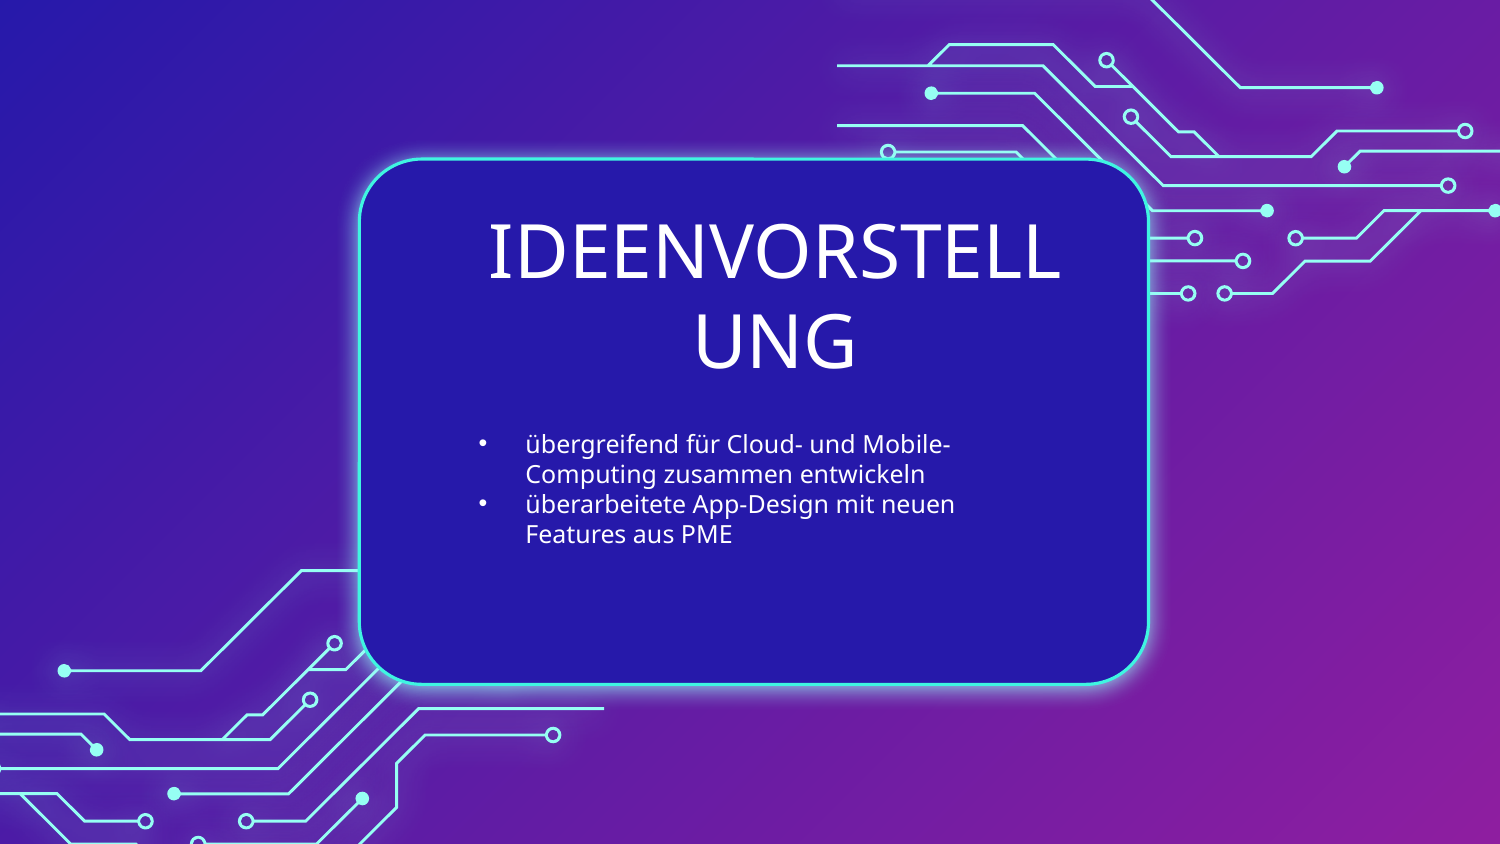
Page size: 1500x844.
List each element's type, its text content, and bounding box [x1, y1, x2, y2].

title IDEENVORSTELLUNG [478, 245, 1014, 341]
text_box [359, 159, 1149, 685]
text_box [105, 385, 422, 844]
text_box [1019, 0, 1336, 485]
subtitle übergreifend für Cloud- und Mobile-Computing zusammen entwickeln überarbeitete App-Design mit neuen Features aus PME [478, 378, 1030, 598]
